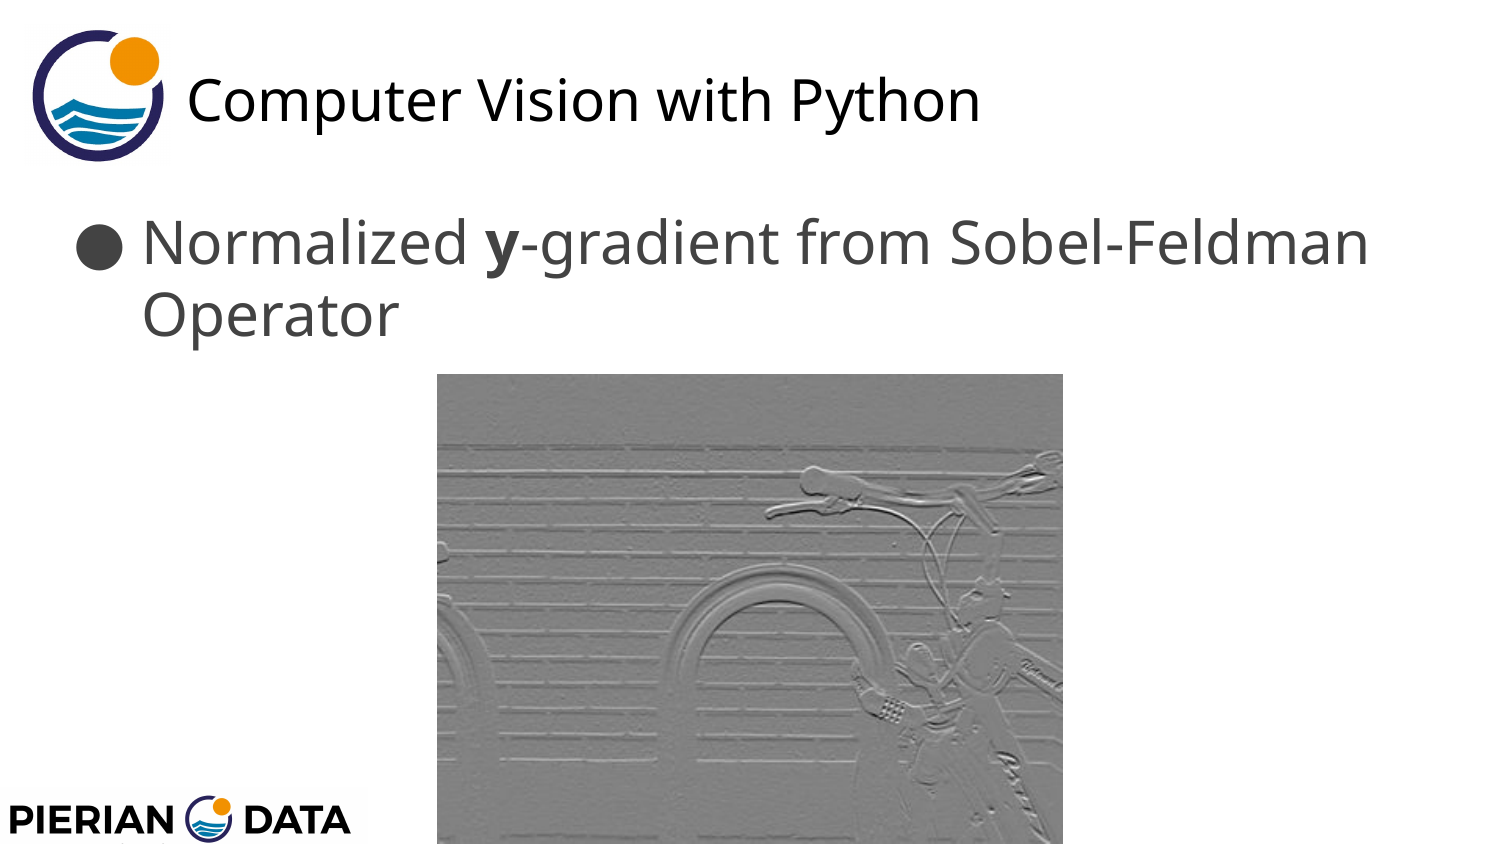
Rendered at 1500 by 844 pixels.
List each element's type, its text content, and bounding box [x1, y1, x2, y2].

picture [0, 787, 368, 844]
list Normalized y-gradient from Sobel-Feldman Operator [51, 189, 1476, 750]
title Computer Vision with Python [176, 48, 1449, 143]
picture [24, 24, 172, 167]
picture [437, 374, 1063, 844]
